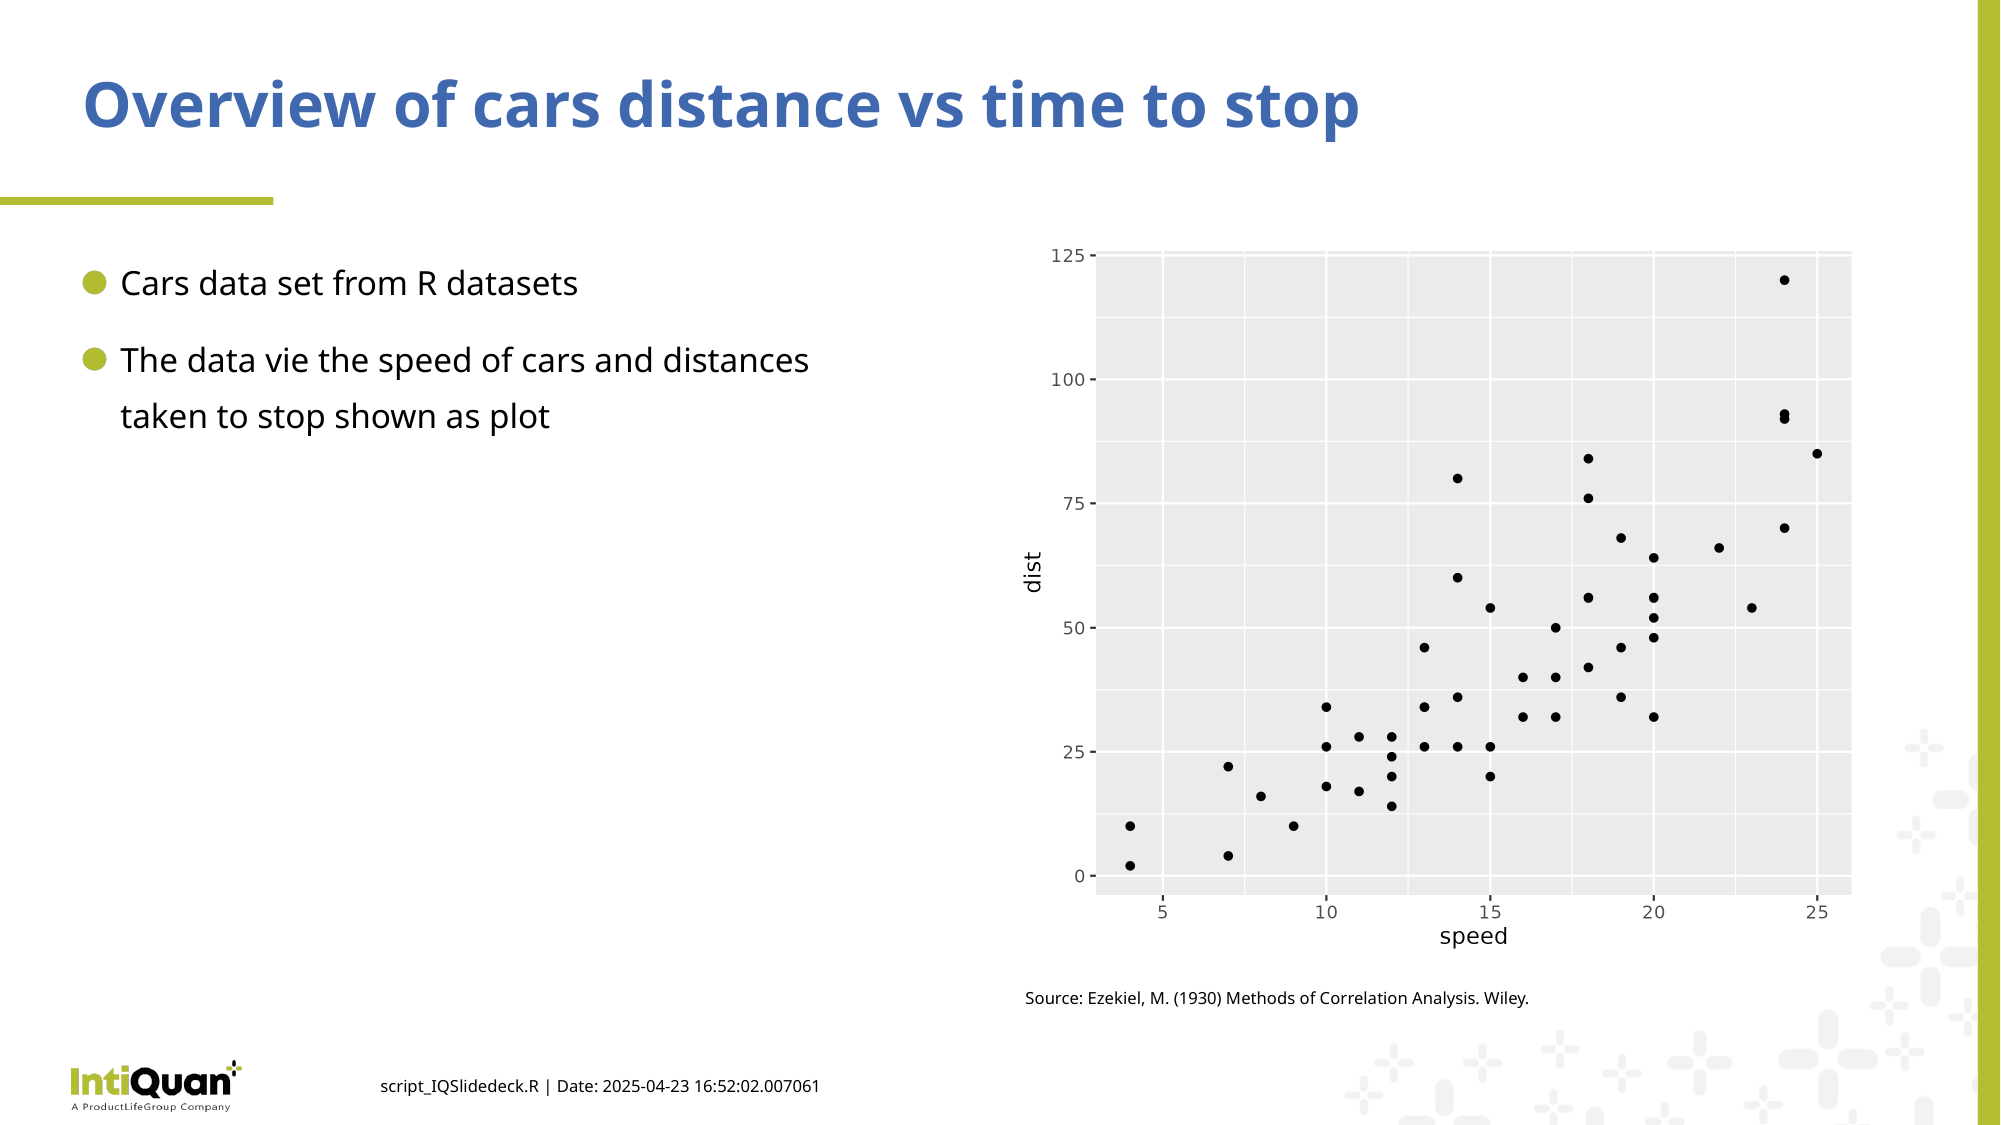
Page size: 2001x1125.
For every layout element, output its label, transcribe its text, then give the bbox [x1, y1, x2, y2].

list Source: Ezekiel, M. (1930) Methods of Correlation Analysis. Wiley. [1010, 972, 1861, 1050]
title Overview of cars distance vs time to stop [67, 29, 1857, 186]
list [1012, 239, 1863, 960]
list script_IQSlidedeck.R | Date: 2025-04-23 16:52:02.007061 [365, 1059, 1863, 1102]
picture [0, 0, 2001, 1125]
list Cars data set from R datasets The data vie the speed of cars and distances taken to stop shown as plot [67, 239, 918, 1050]
